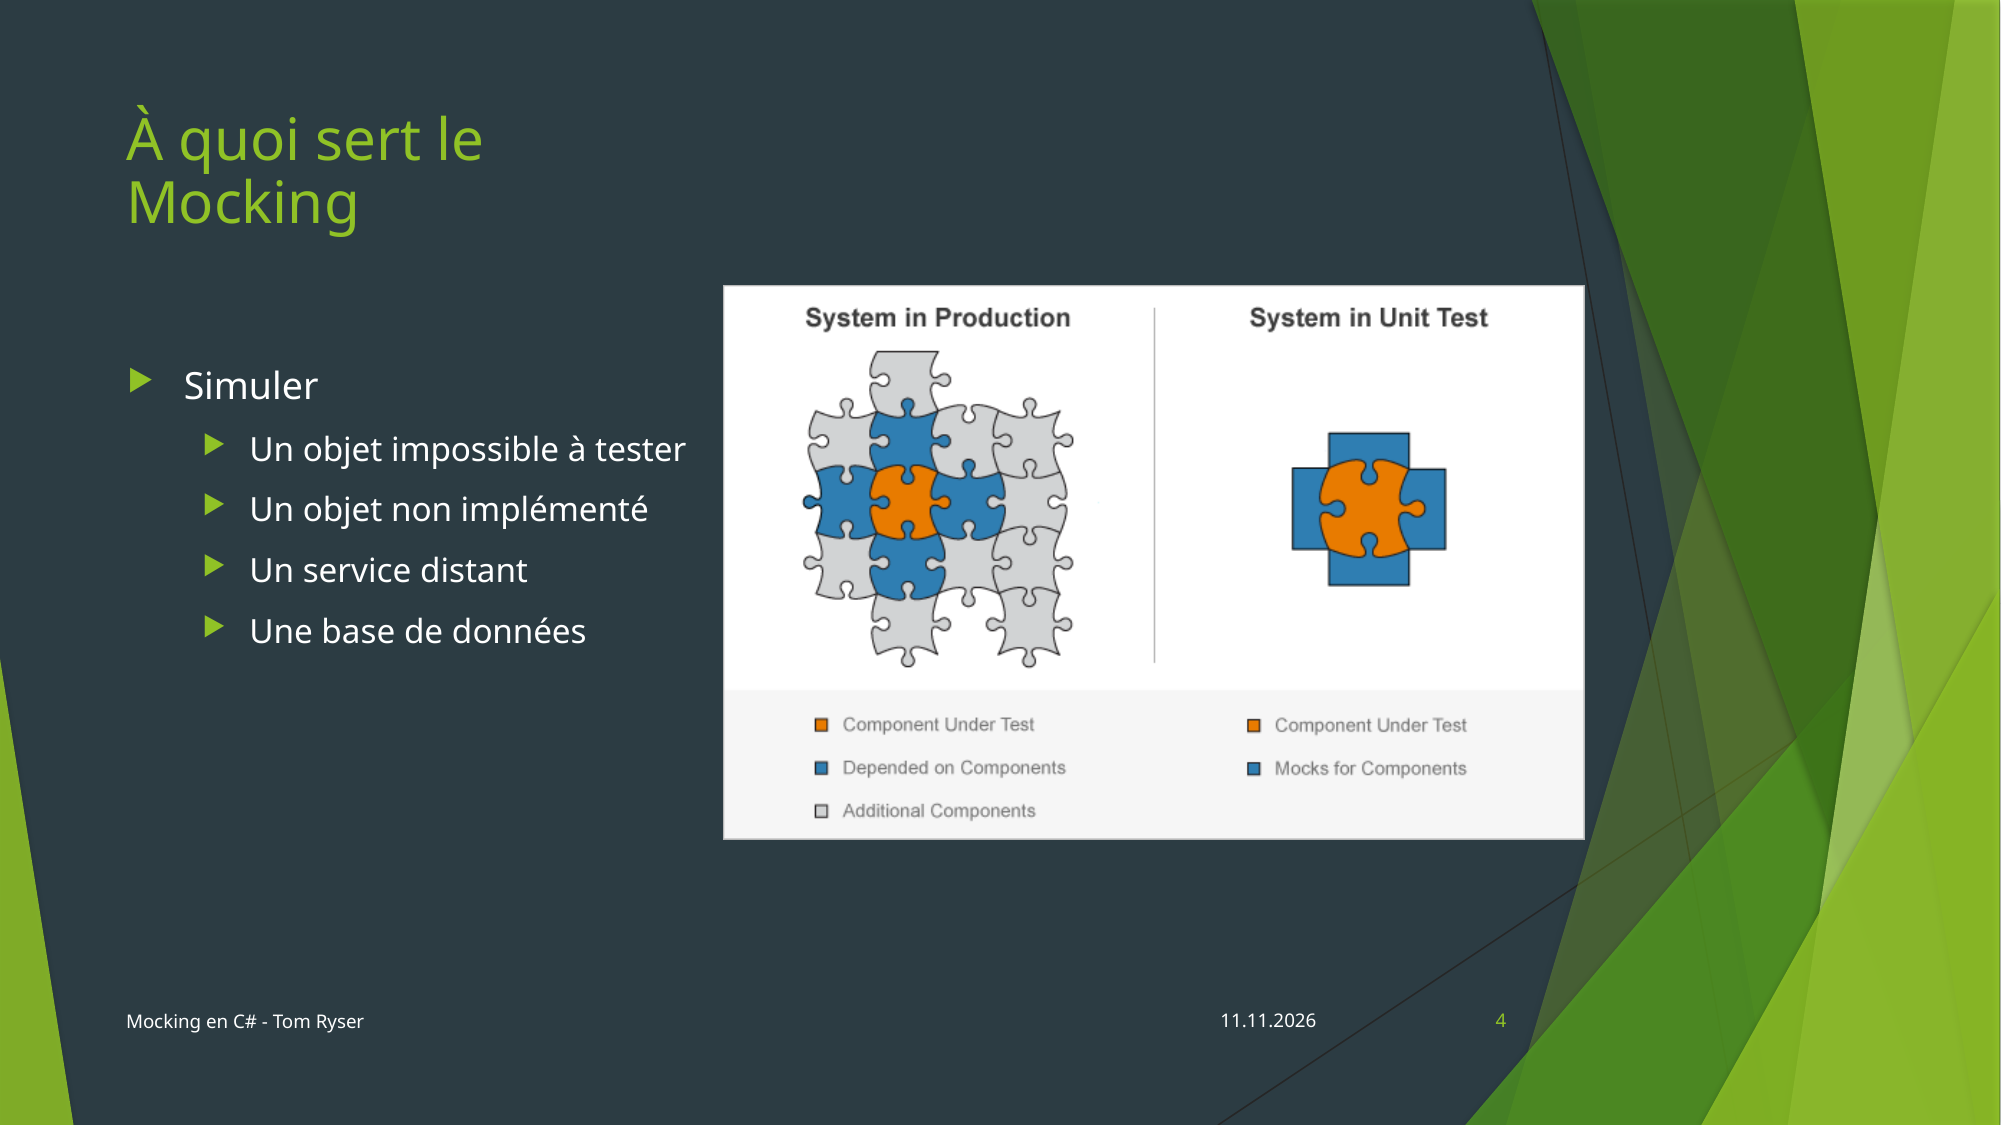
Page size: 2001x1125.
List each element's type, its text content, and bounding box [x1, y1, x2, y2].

slide_number 4 [1409, 991, 1522, 1051]
list Simuler Un objet impossible à tester Un objet non implémenté Un service distant Une base de données [112, 354, 723, 939]
picture [723, 285, 1586, 840]
title À quoi sert le Mocking [111, 99, 723, 317]
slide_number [1095, 991, 1332, 1051]
footer Mocking en C# - Tom Ryser [111, 991, 1021, 1051]
